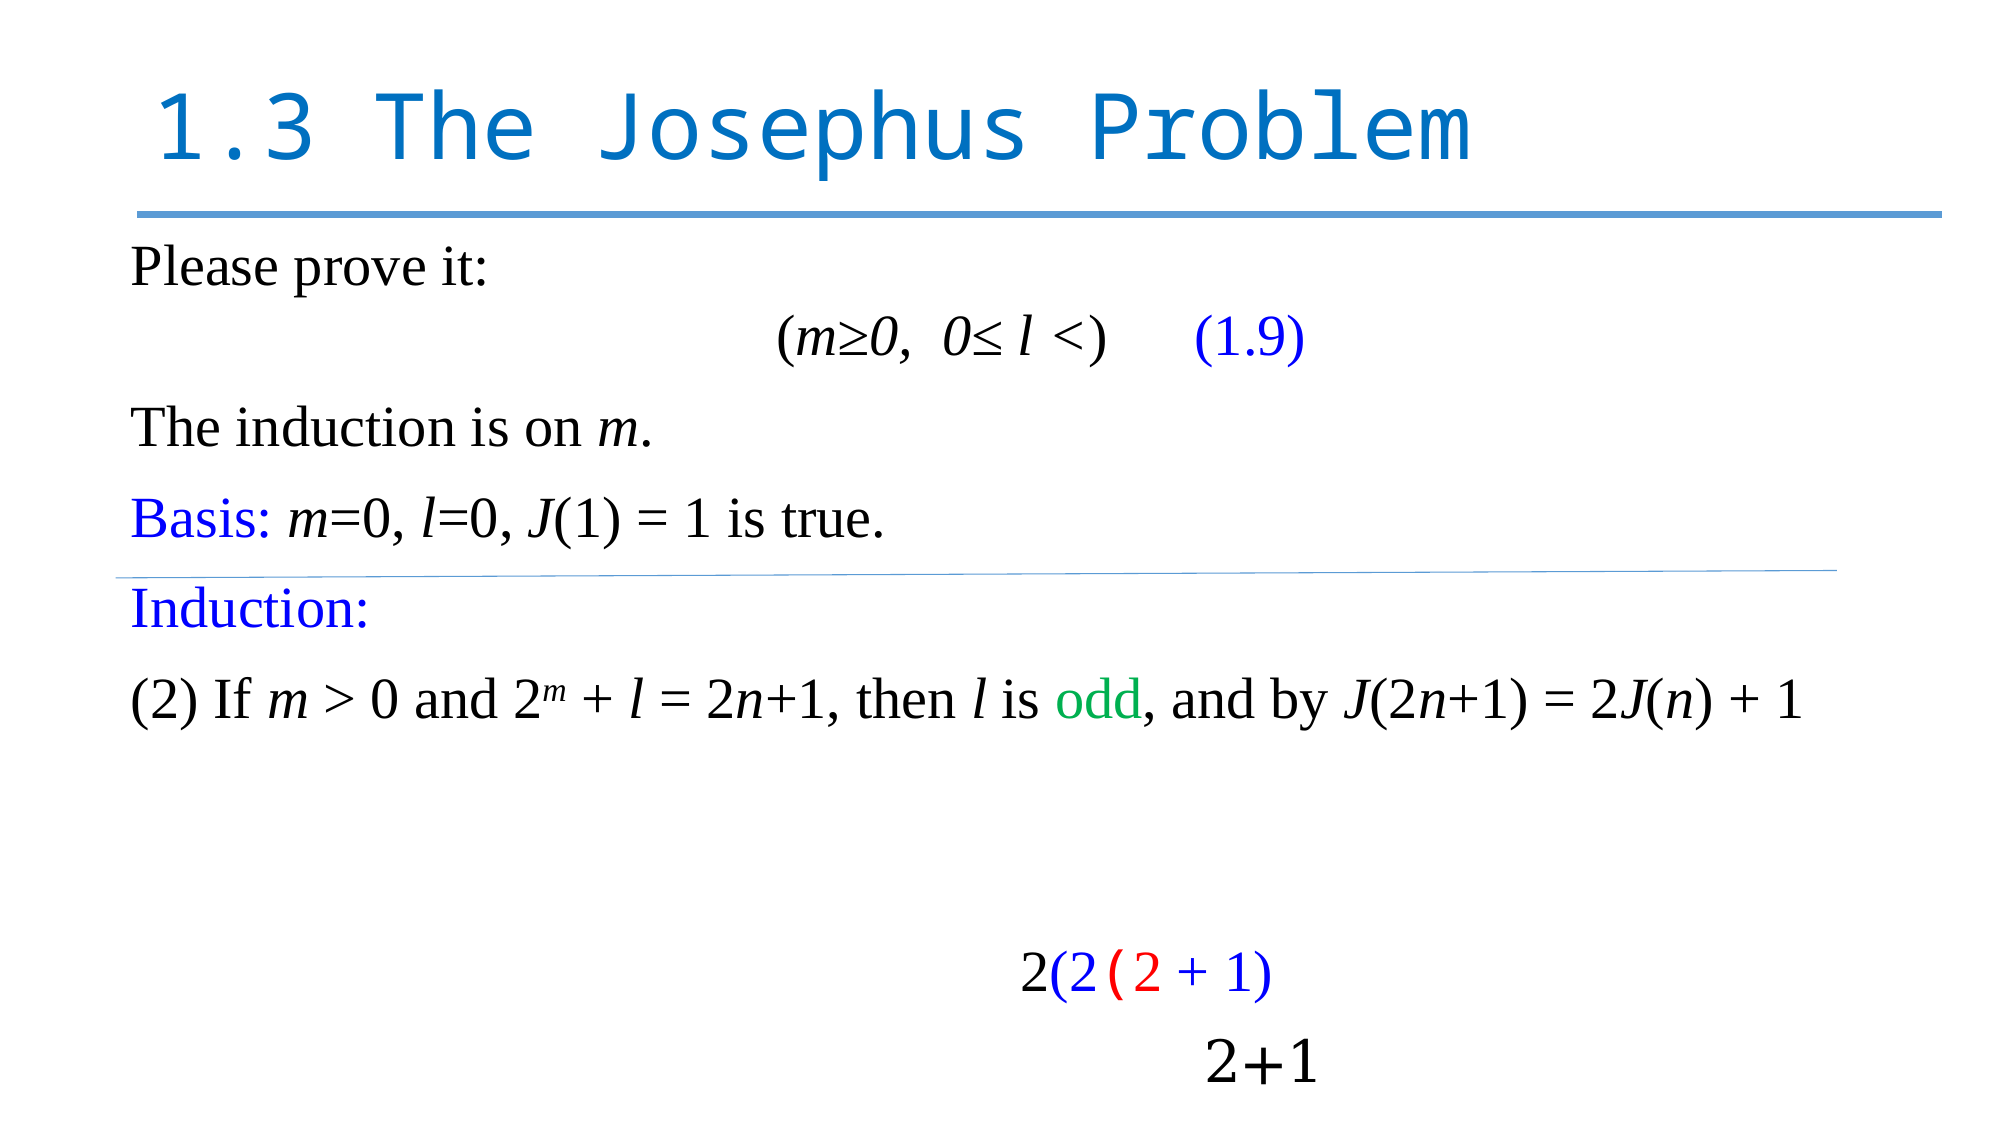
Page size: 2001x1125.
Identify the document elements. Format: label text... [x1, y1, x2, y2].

title 1.3 The Josephus Problem [137, 21, 1863, 239]
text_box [115, 570, 1837, 578]
